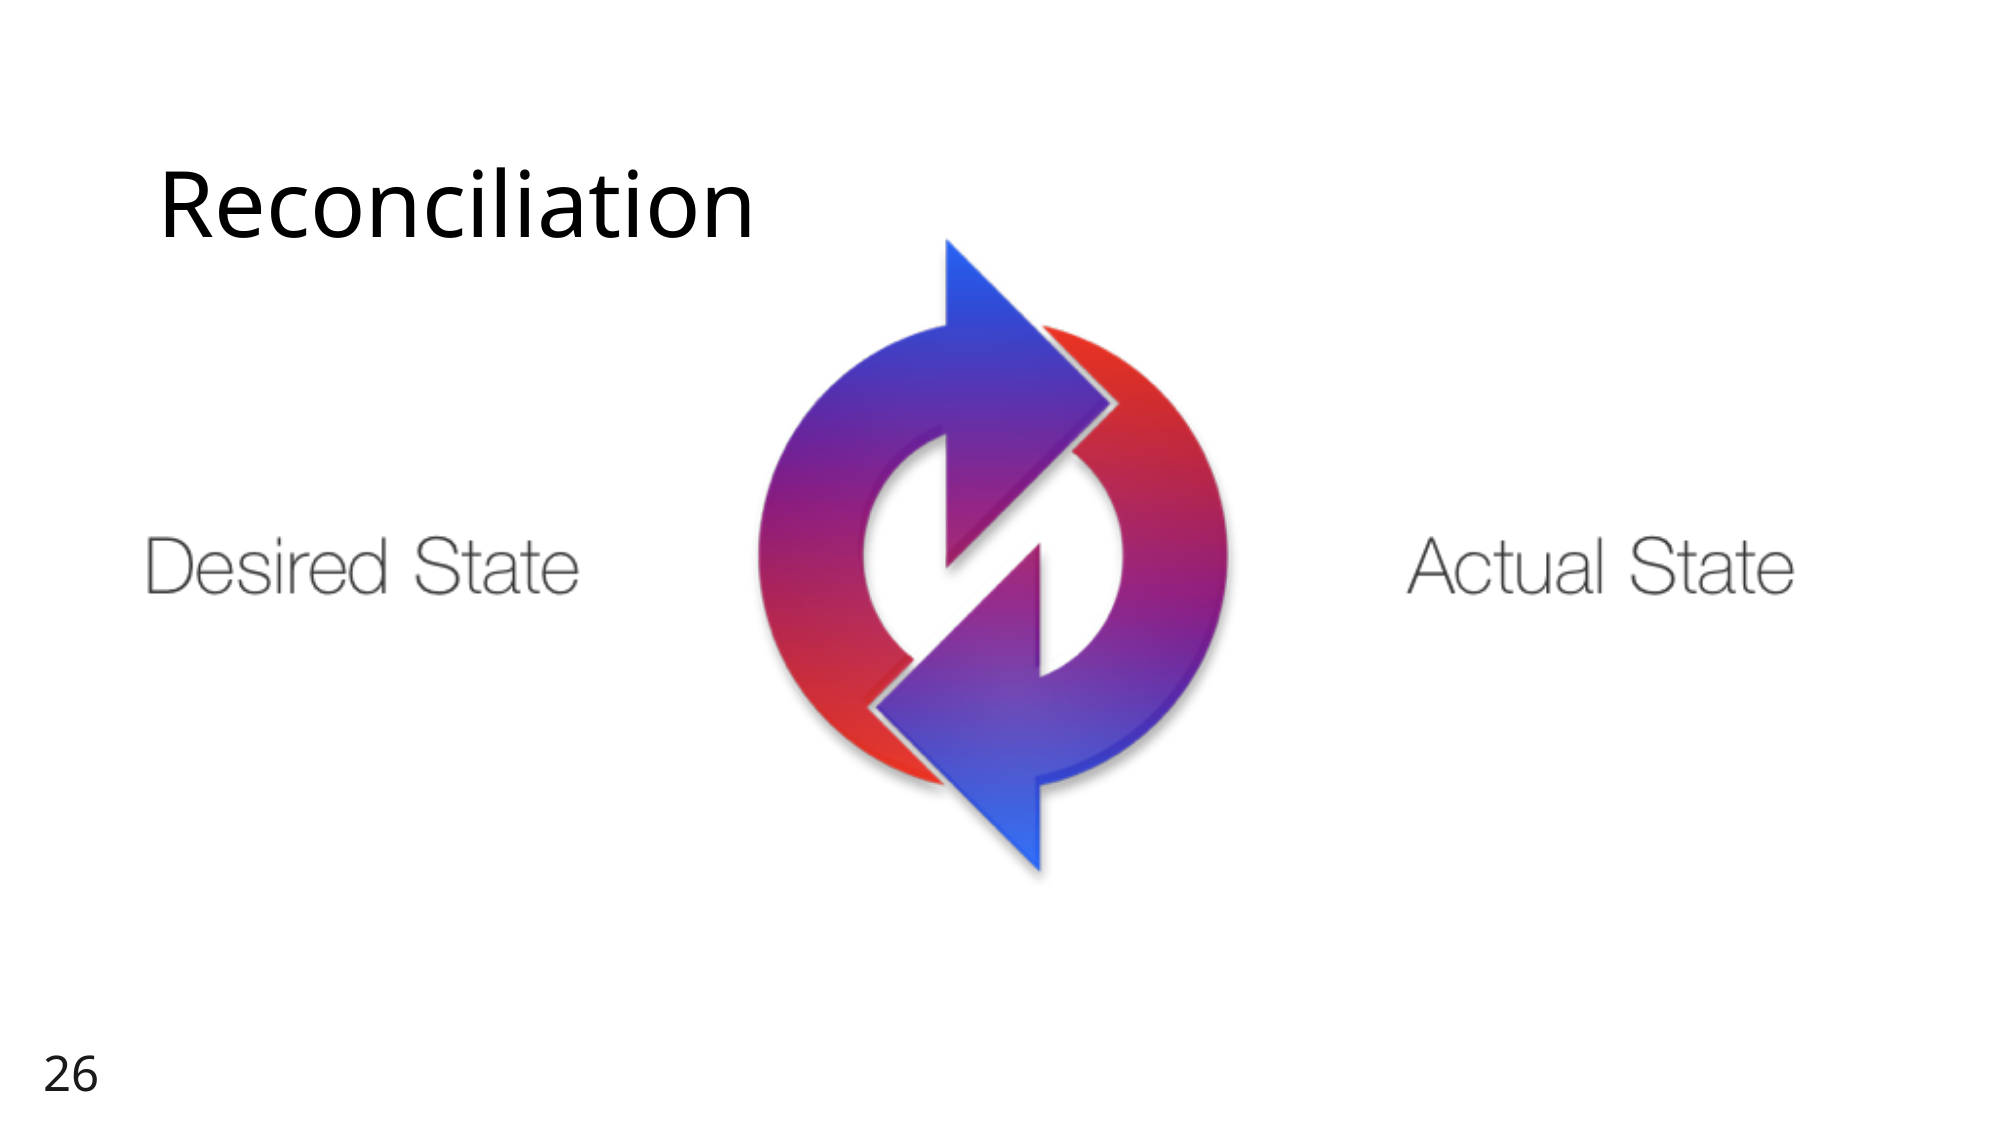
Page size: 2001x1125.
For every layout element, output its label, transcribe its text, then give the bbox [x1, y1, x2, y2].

slide_number 26 [0, 1032, 120, 1119]
picture [119, 219, 1824, 906]
title Reconciliation [137, 59, 1863, 278]
